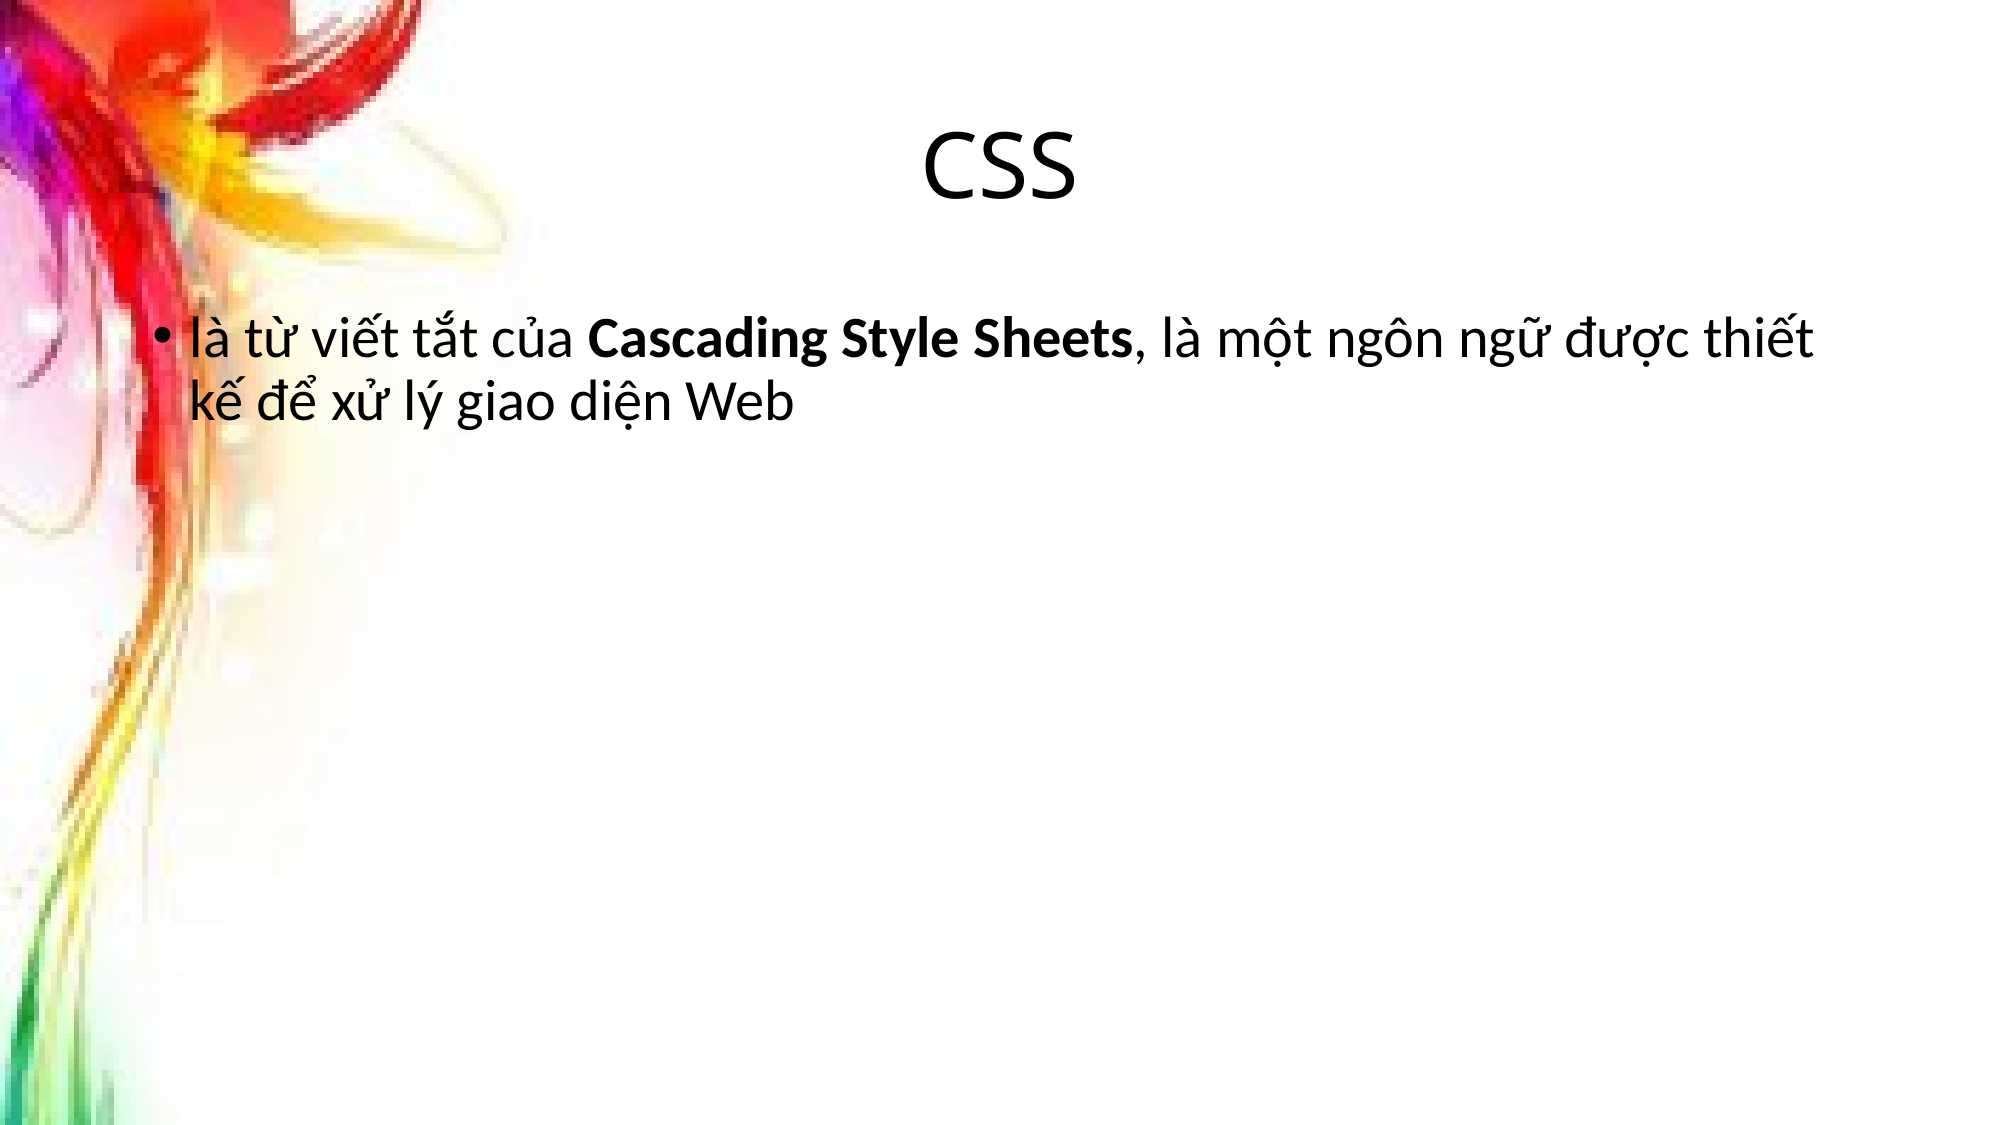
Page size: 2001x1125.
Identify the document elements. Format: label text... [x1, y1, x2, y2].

picture [0, 0, 2001, 1125]
title CSS [137, 59, 1863, 278]
list là từ viết tắt của Cascading Style Sheets, là một ngôn ngữ được thiết kế để xử lý giao diện Web [137, 299, 1863, 1014]
